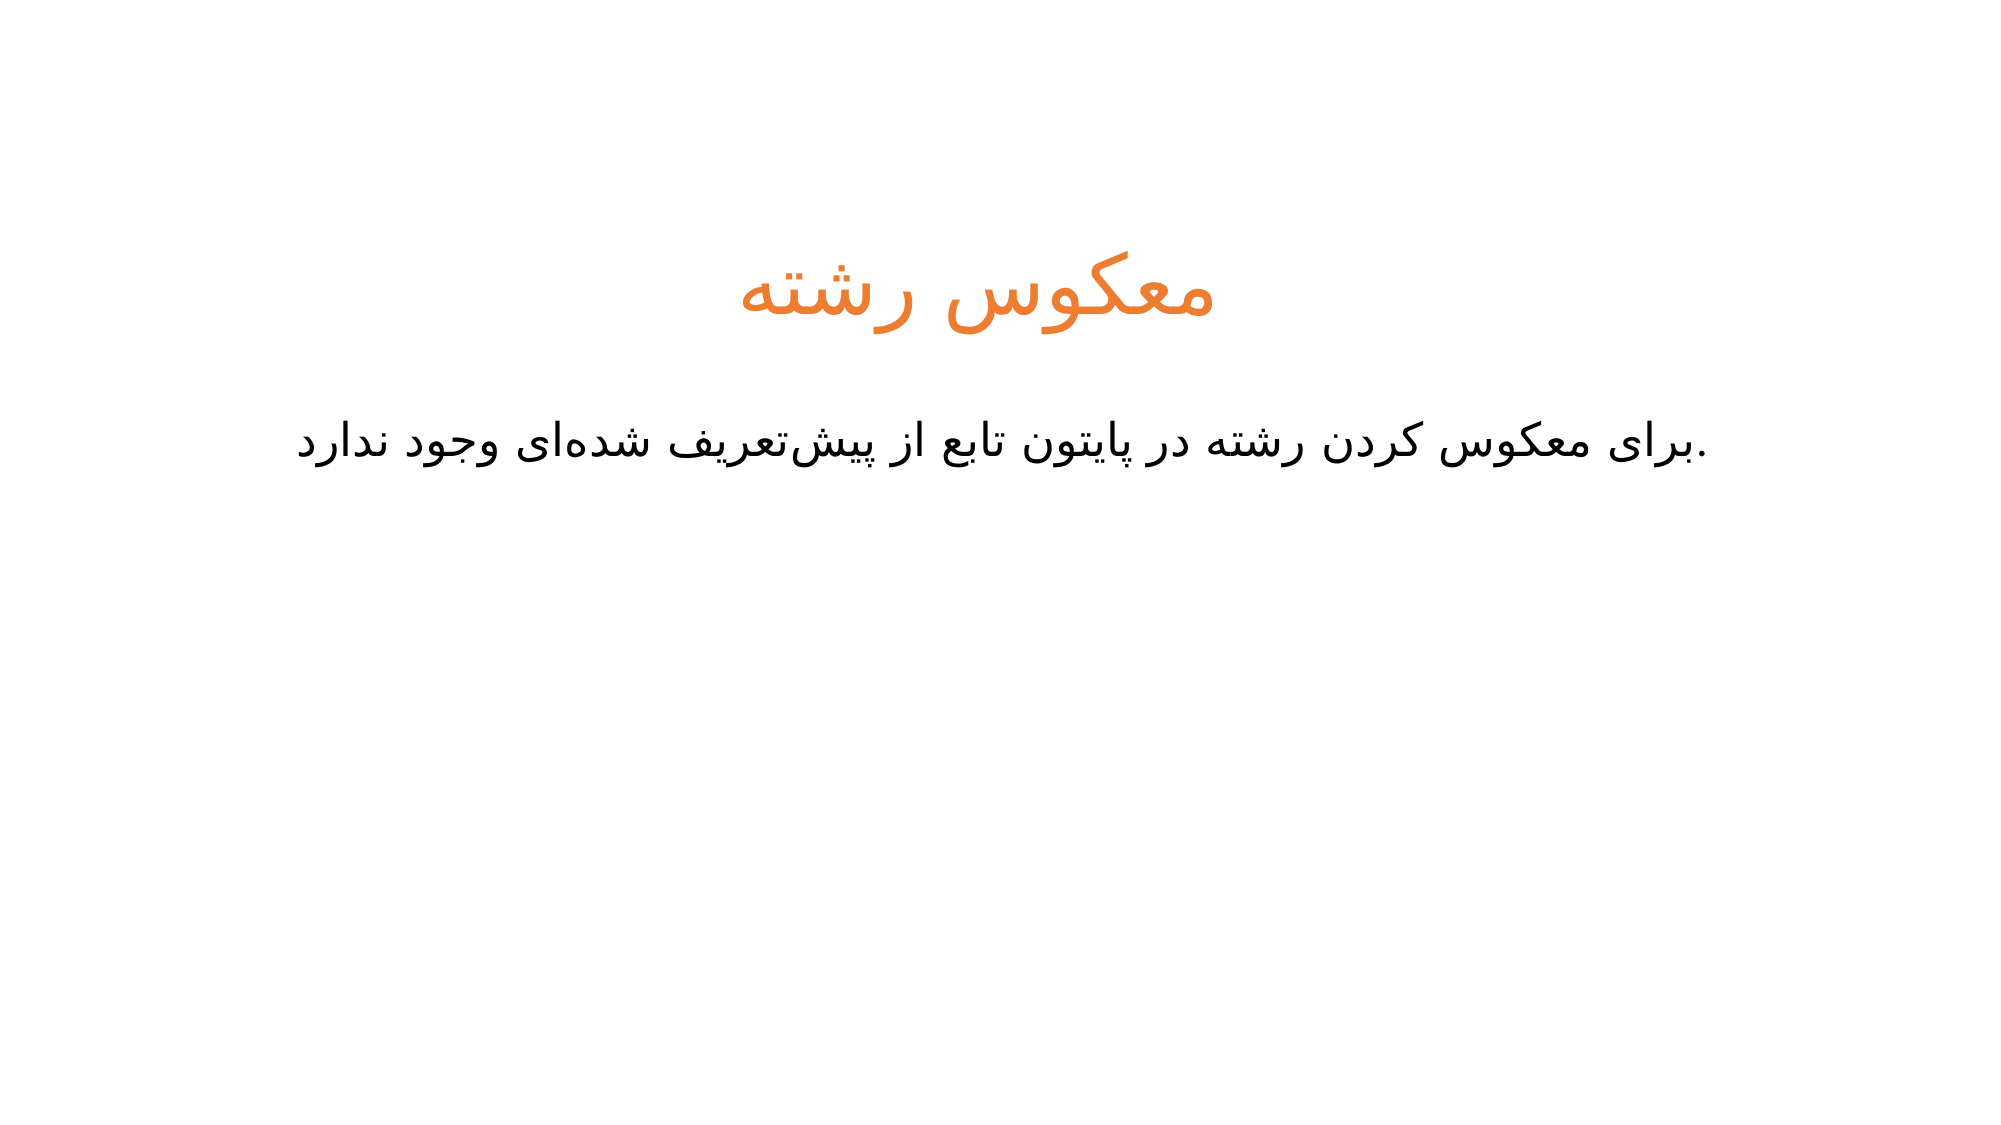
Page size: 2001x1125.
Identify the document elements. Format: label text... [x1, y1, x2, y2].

text_box برای معکوس کردن رشته در پایتون تابع از پیش‌تعریف شده‌ای وجود ندارد. [252, 409, 1753, 520]
subtitle معکوس رشته [228, 235, 1729, 364]
